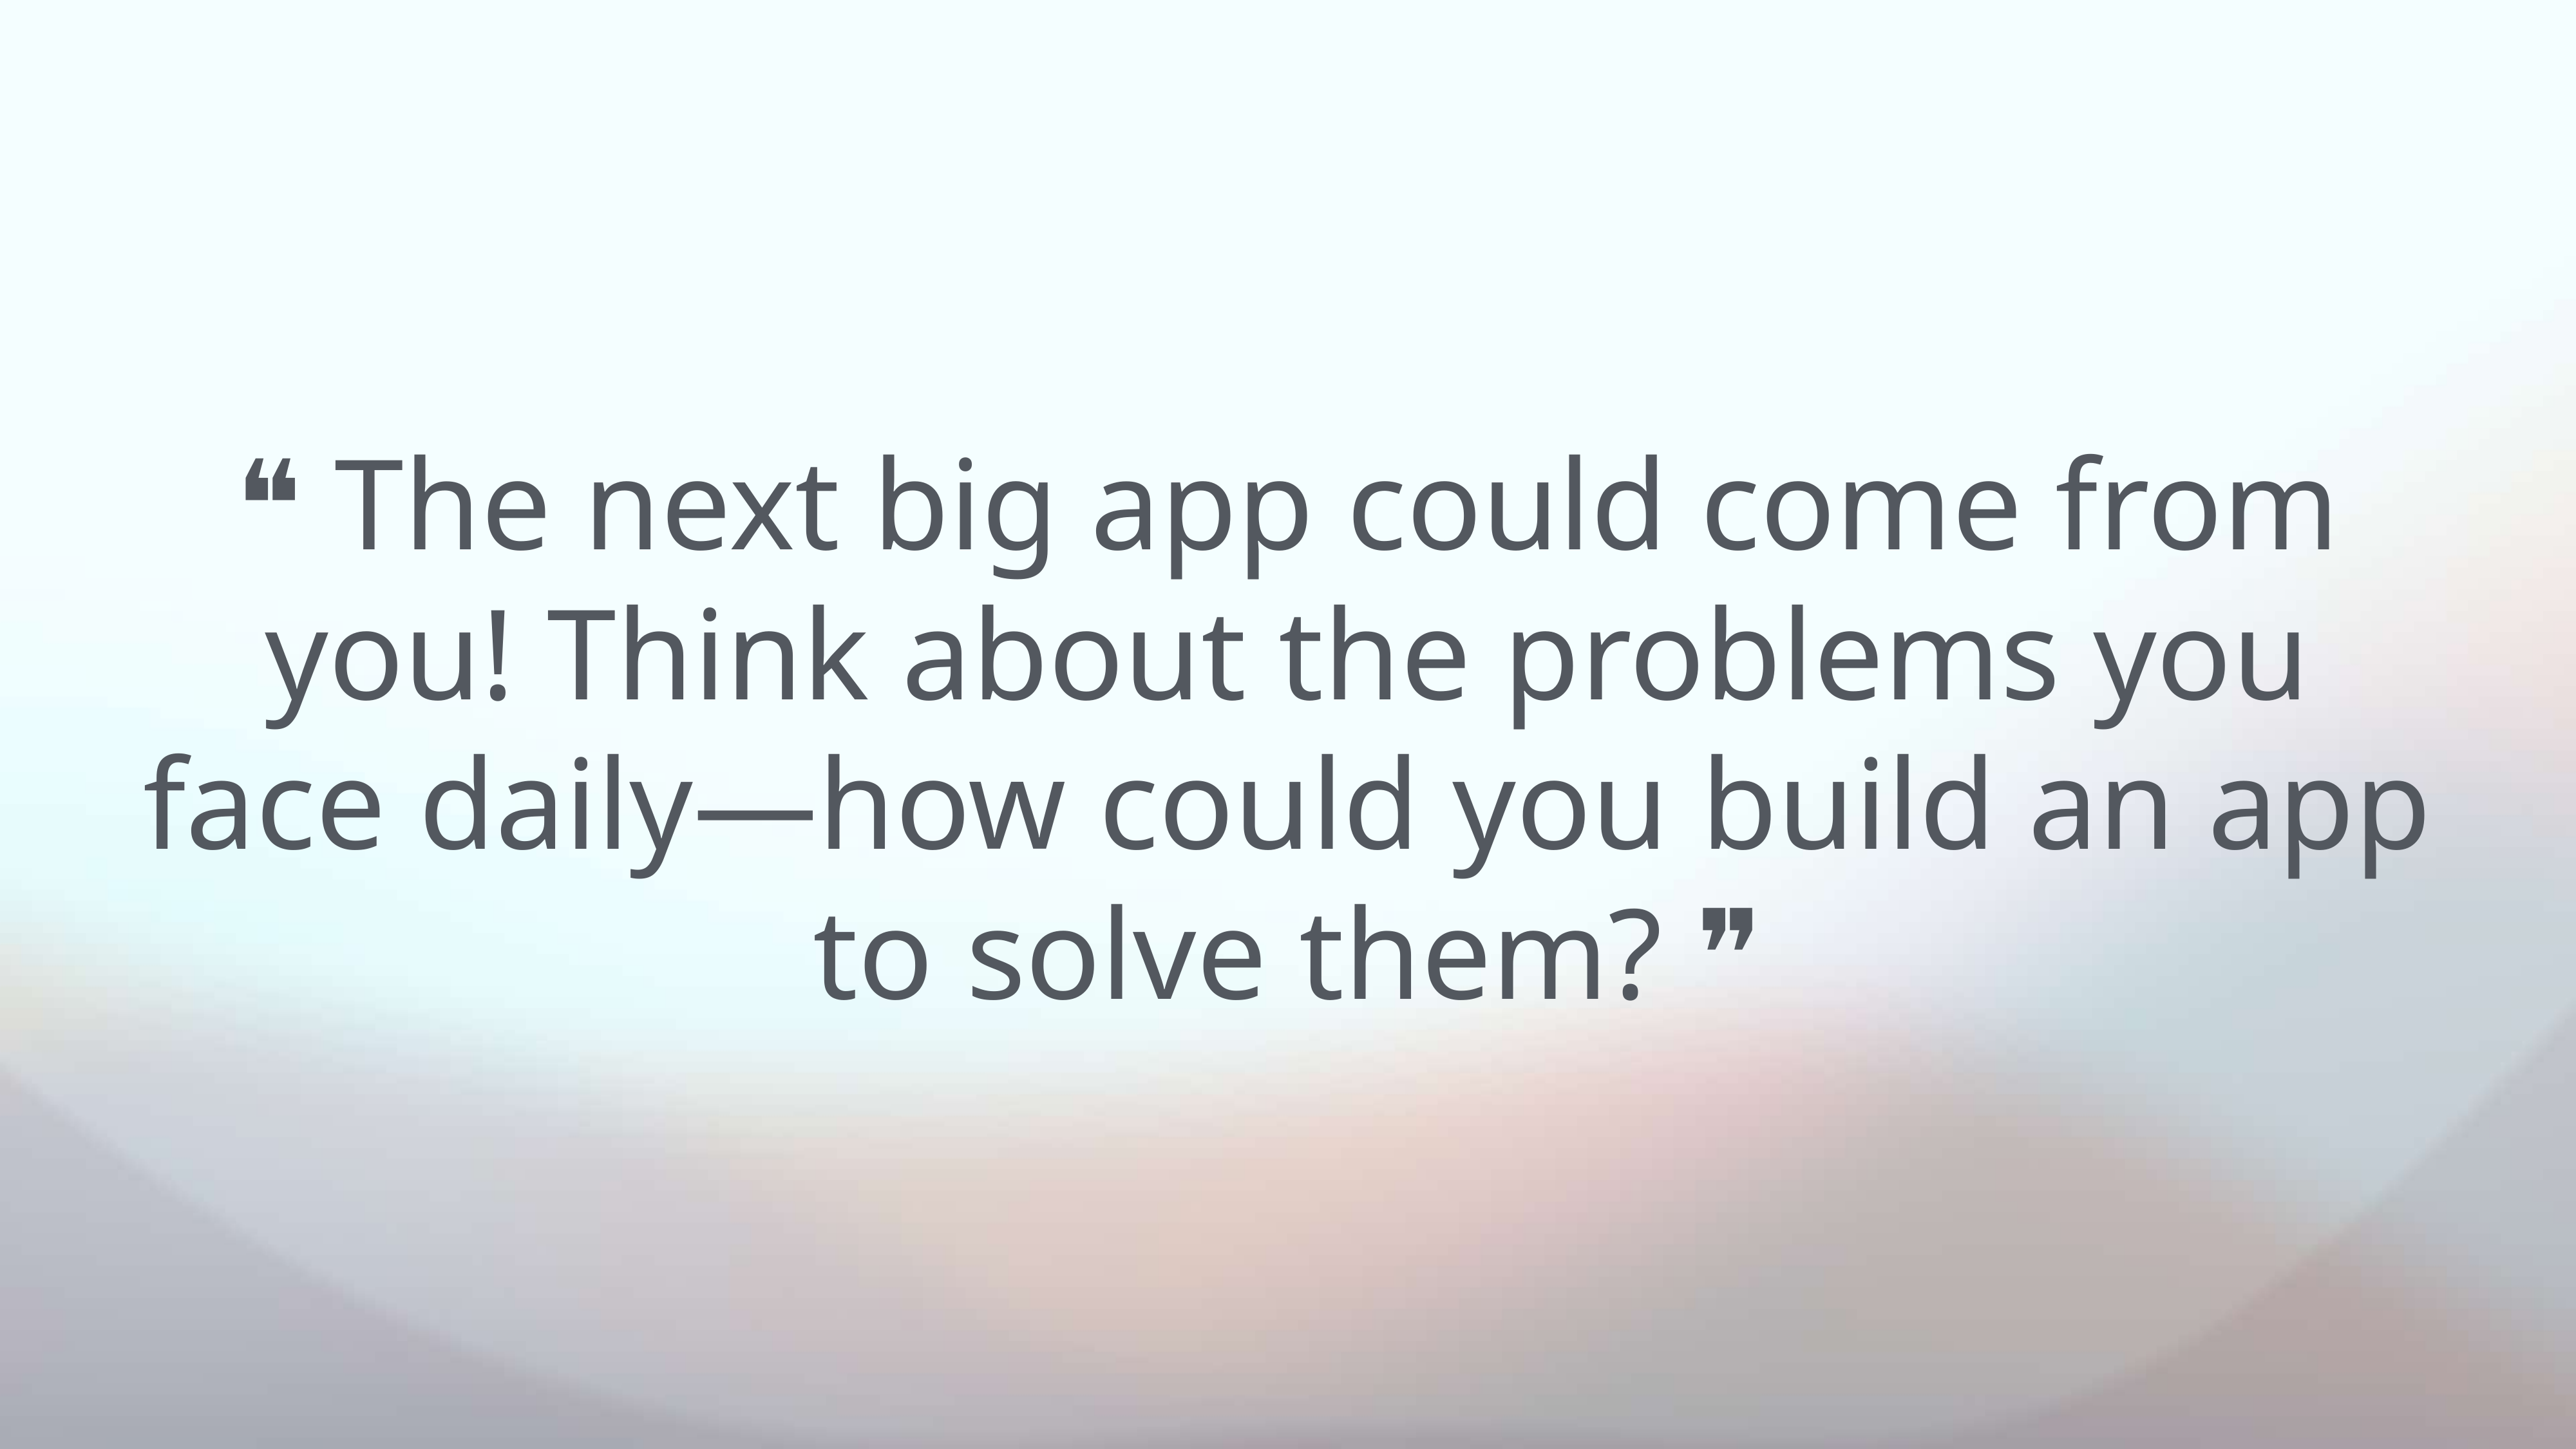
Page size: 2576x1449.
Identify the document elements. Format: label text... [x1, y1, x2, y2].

list ❝ The next big app could come from you! Think about the problems you face daily—how could you build an app to solve them? ❞ [127, 336, 2449, 1113]
picture [0, 0, 2576, 1449]
